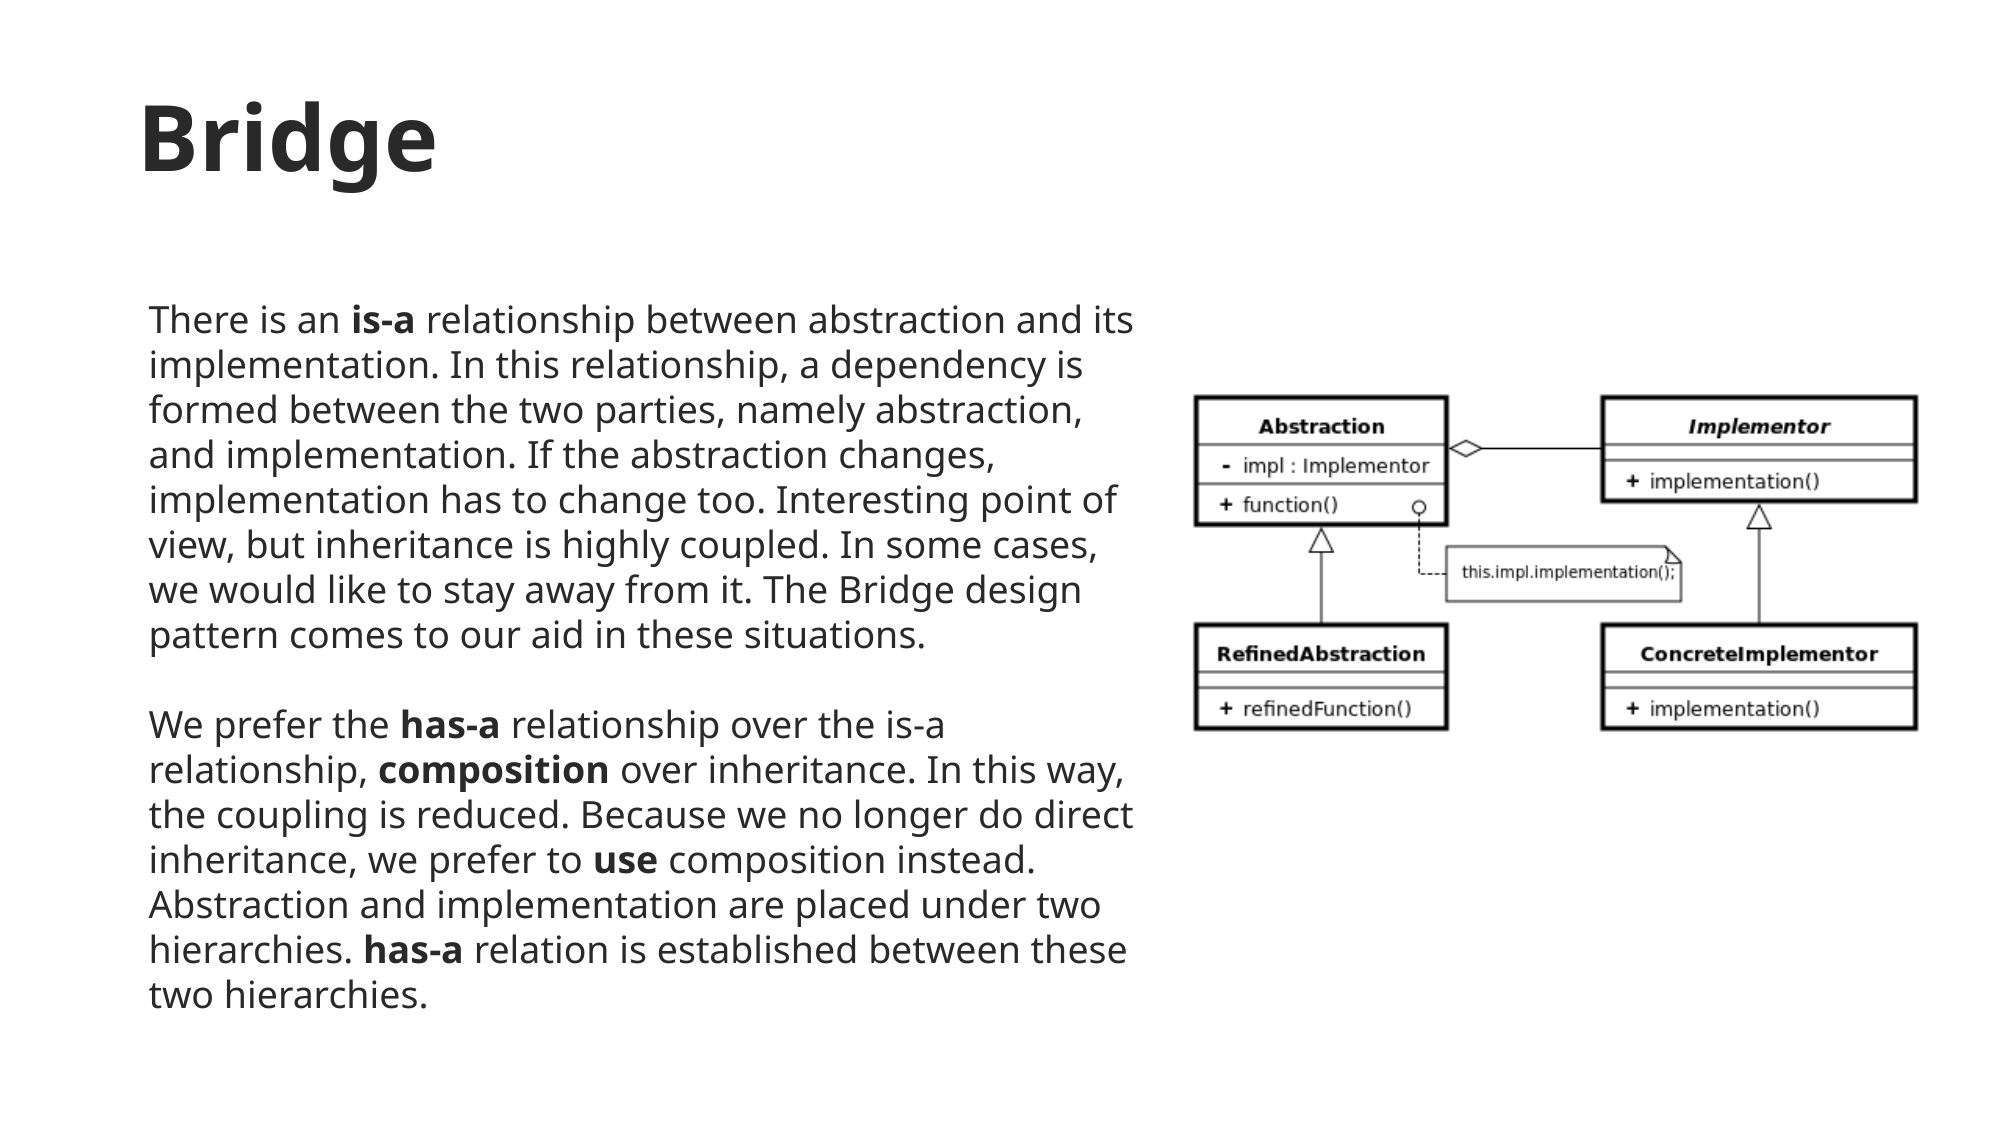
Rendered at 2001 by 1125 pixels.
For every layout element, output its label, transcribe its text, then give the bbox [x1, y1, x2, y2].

picture [1159, 368, 1955, 757]
title Bridge [137, 59, 1863, 199]
text_box There is an is-a relationship between abstraction and its implementation. In this relationship, a dependency is formed between the two parties, namely abstraction, and implementation. If the abstraction changes, implementation has to change too. Interesting point of view, but inheritance is highly coupled. In some cases, we would like to stay away from it. The Bridge design pattern comes to our aid in these situations. We prefer the has-a relationship over the is-a relationship, composition over inheritance. In this way, the coupling is reduced. Because we no longer do direct inheritance, we prefer to use composition instead. Abstraction and implementation are placed under two hierarchies. has-a relation is established between these two hierarchies. [133, 288, 1160, 1024]
